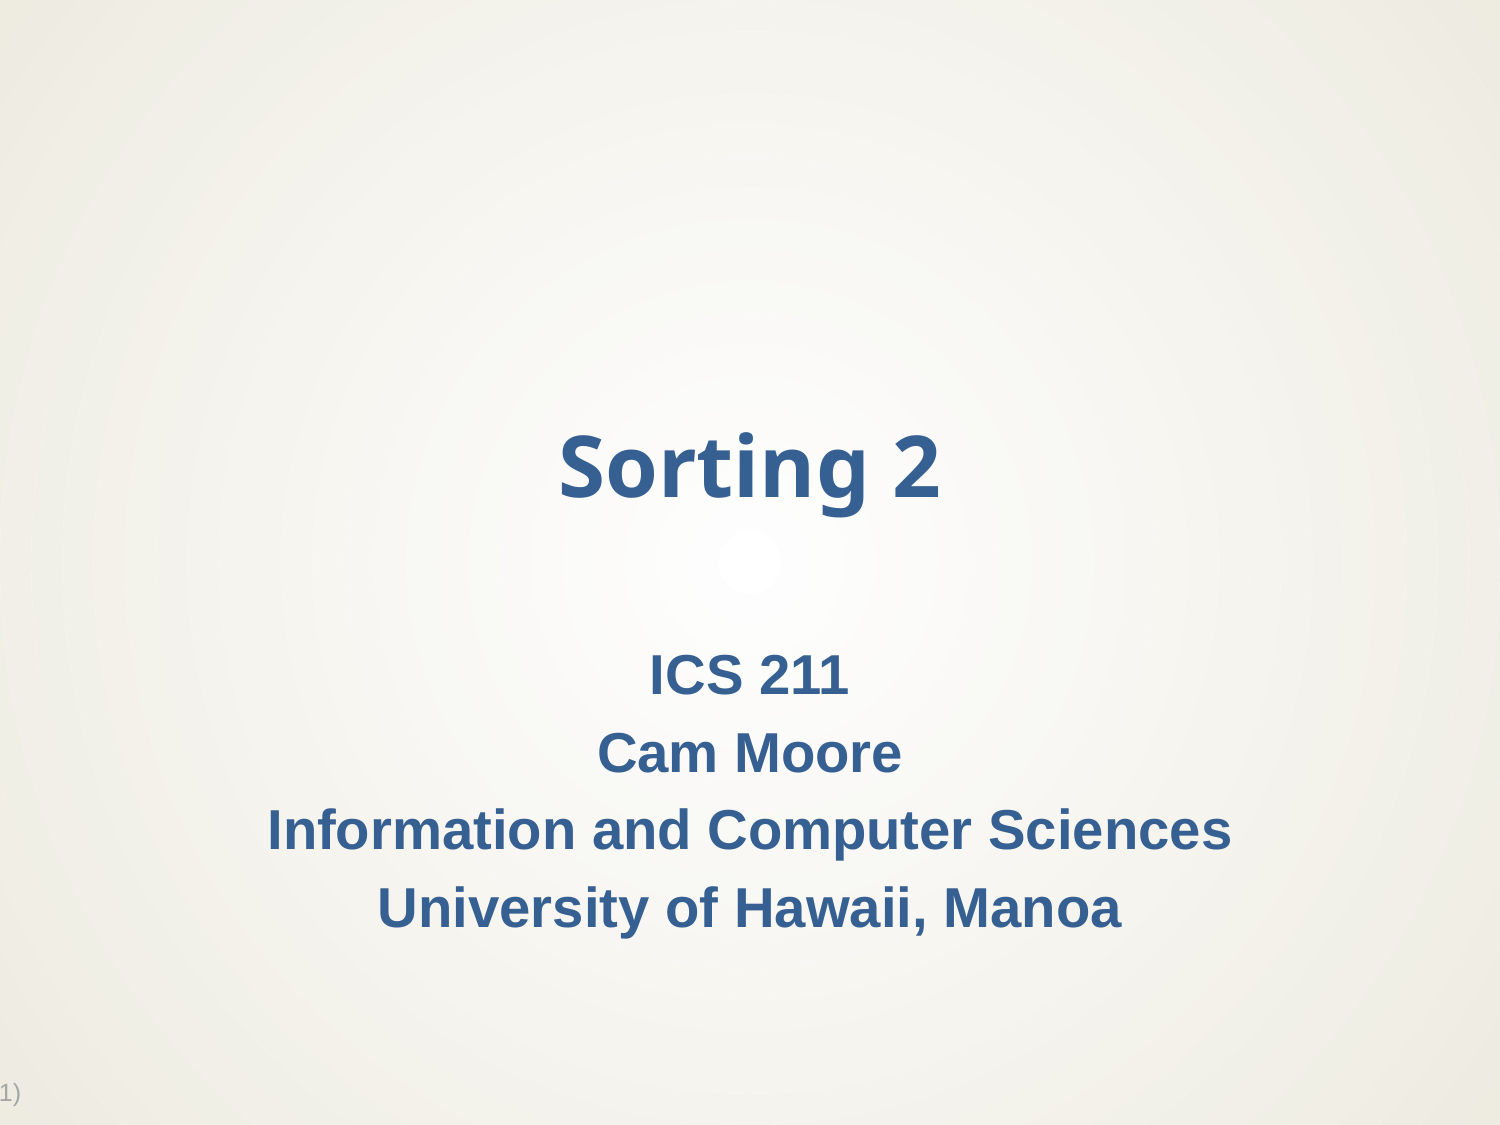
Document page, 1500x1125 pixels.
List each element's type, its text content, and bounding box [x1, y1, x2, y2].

subtitle ICS 211 Cam Moore Information and Computer Sciences University of Hawaii, Manoa [225, 637, 1275, 925]
title Sorting 2 [112, 349, 1388, 591]
